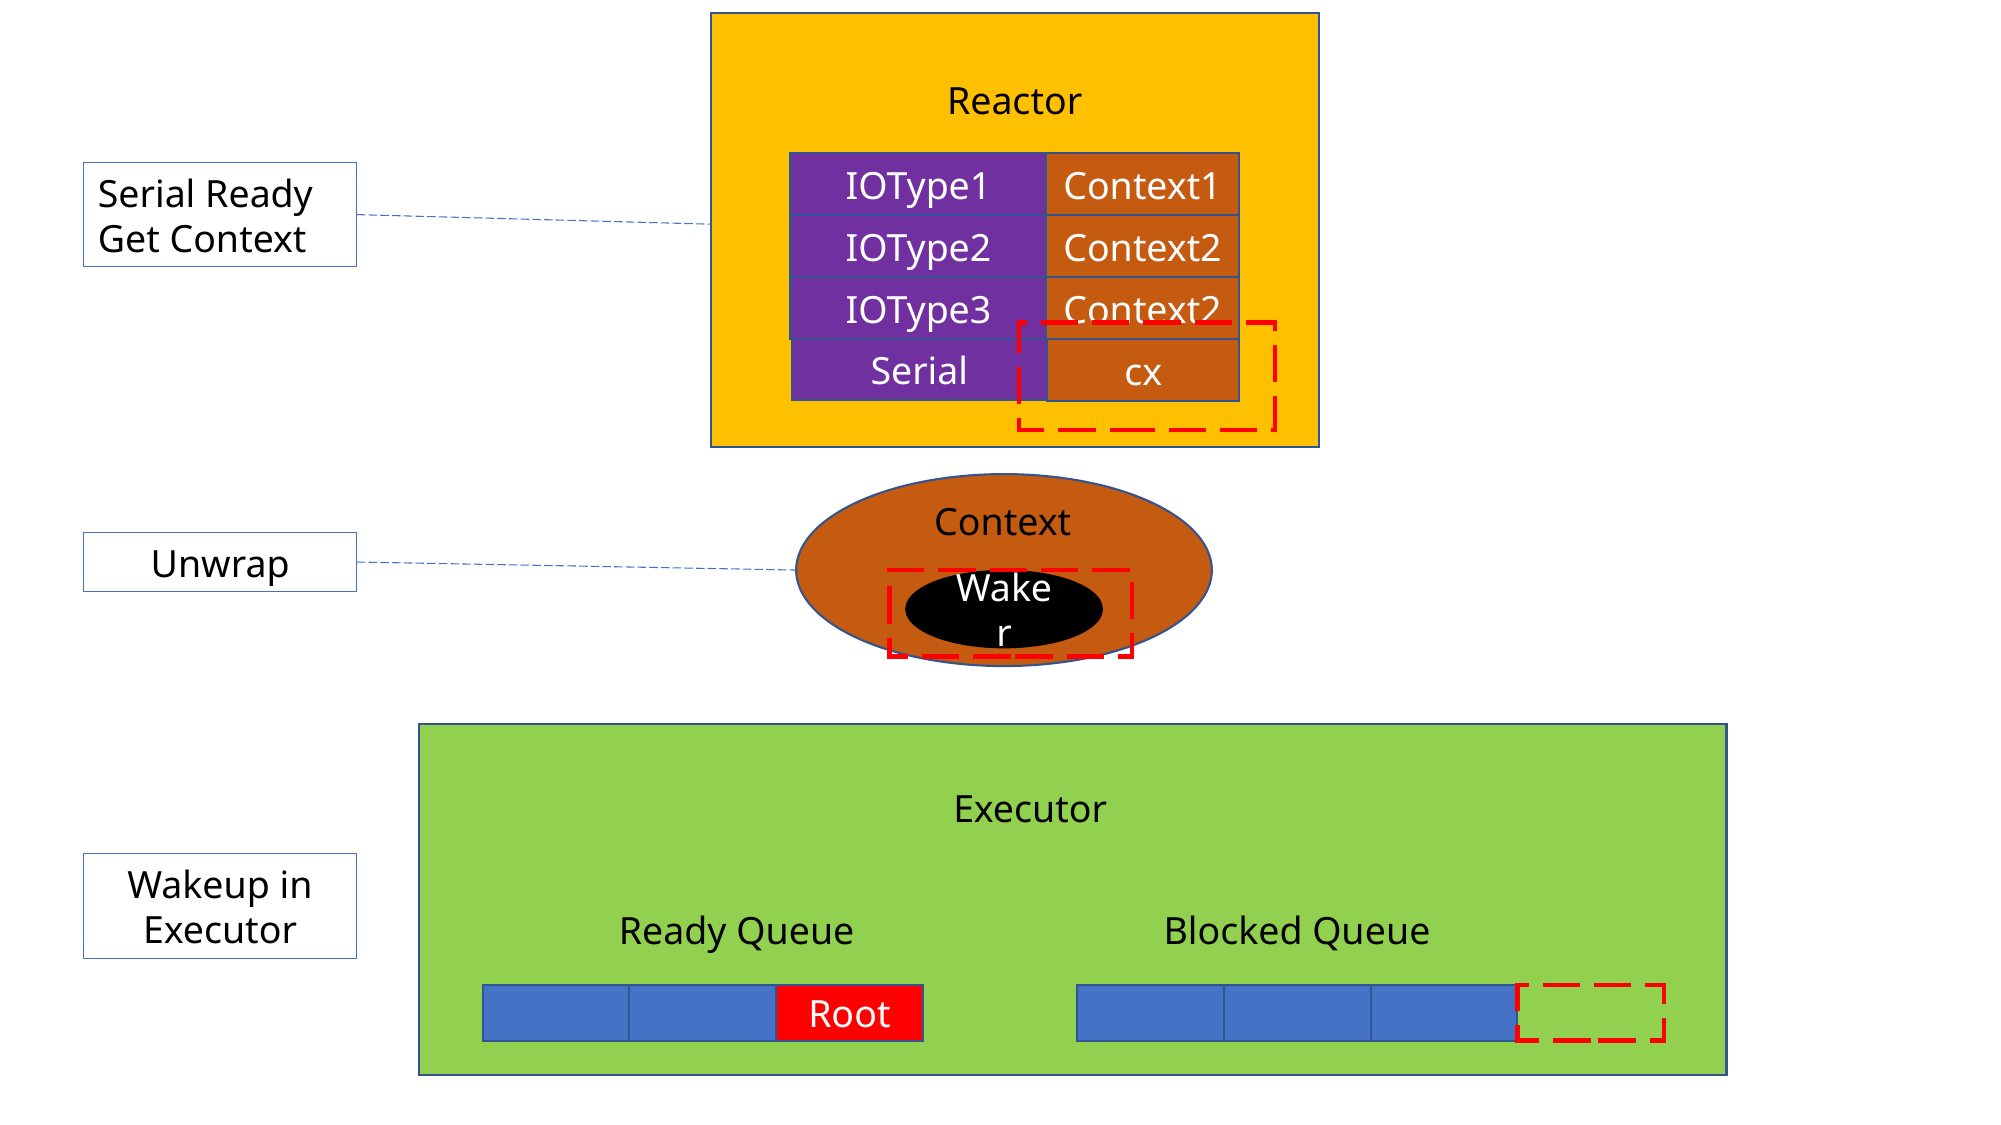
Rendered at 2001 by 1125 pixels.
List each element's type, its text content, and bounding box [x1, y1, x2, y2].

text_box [356, 562, 797, 570]
text_box Blocked Queue [1114, 899, 1480, 960]
text_box [628, 984, 775, 1042]
text_box [1516, 984, 1665, 1042]
text_box [888, 569, 1133, 657]
text_box [1370, 984, 1517, 1042]
text_box Executor [847, 778, 1213, 838]
text_box Context1 [1045, 152, 1240, 214]
text_box IOType2 [789, 214, 1045, 276]
text_box [710, 12, 1320, 448]
text_box Context2 [1045, 214, 1240, 276]
text_box [1223, 984, 1370, 1042]
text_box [356, 215, 711, 225]
text_box IOType3 [789, 276, 1045, 340]
text_box Root [775, 984, 924, 1042]
text_box Context2 [1045, 276, 1240, 322]
text_box [1018, 322, 1276, 431]
text_box [1076, 984, 1223, 1042]
text_box [795, 473, 1213, 651]
text_box [911, 657, 1097, 668]
text_box [482, 984, 628, 1042]
text_box Serial Ready Get Context [83, 162, 357, 267]
text_box Serial [791, 338, 1018, 401]
text_box Context [889, 490, 1116, 551]
text_box IOType1 [789, 152, 1045, 214]
text_box Unwrap [83, 532, 357, 592]
text_box [418, 723, 1728, 1076]
text_box Wakeup in Executor [83, 853, 357, 959]
text_box Reactor [886, 69, 1143, 129]
text_box Ready Queue [554, 899, 920, 960]
